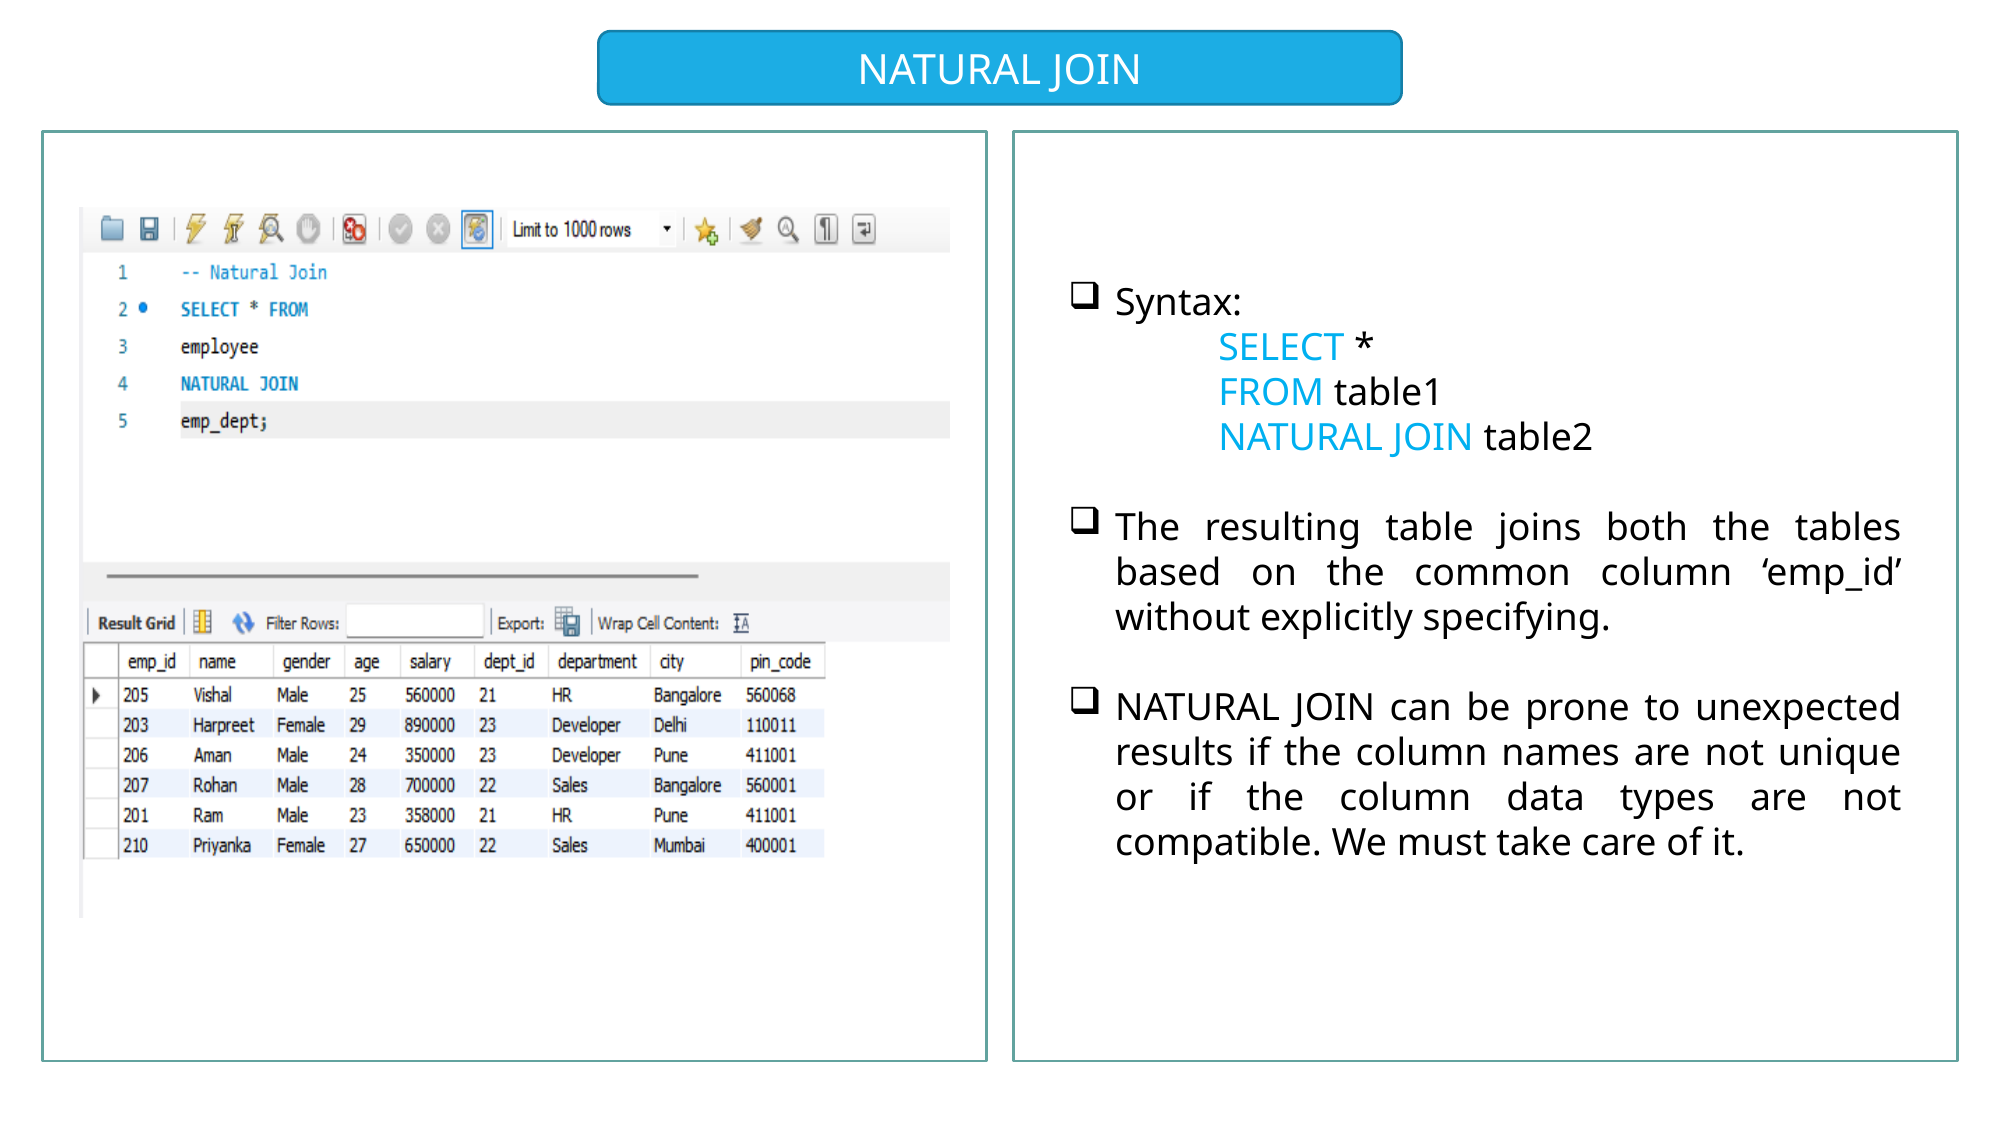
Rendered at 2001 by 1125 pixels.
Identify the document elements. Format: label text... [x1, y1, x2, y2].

text_box [1012, 130, 1959, 1062]
picture [79, 207, 950, 918]
text_box Syntax: SELECT * FROM table1 NATURAL JOIN table2 The resulting table joins both the tables based on the common column ‘emp_id’ without explicitly specifying. NATURAL JOIN can be prone to unexpected results if the column names are not unique or if the column data types are not compatible. We must take care of it. [1053, 270, 1917, 916]
text_box [41, 130, 988, 1062]
text_box NATURAL JOIN [596, 29, 1403, 106]
